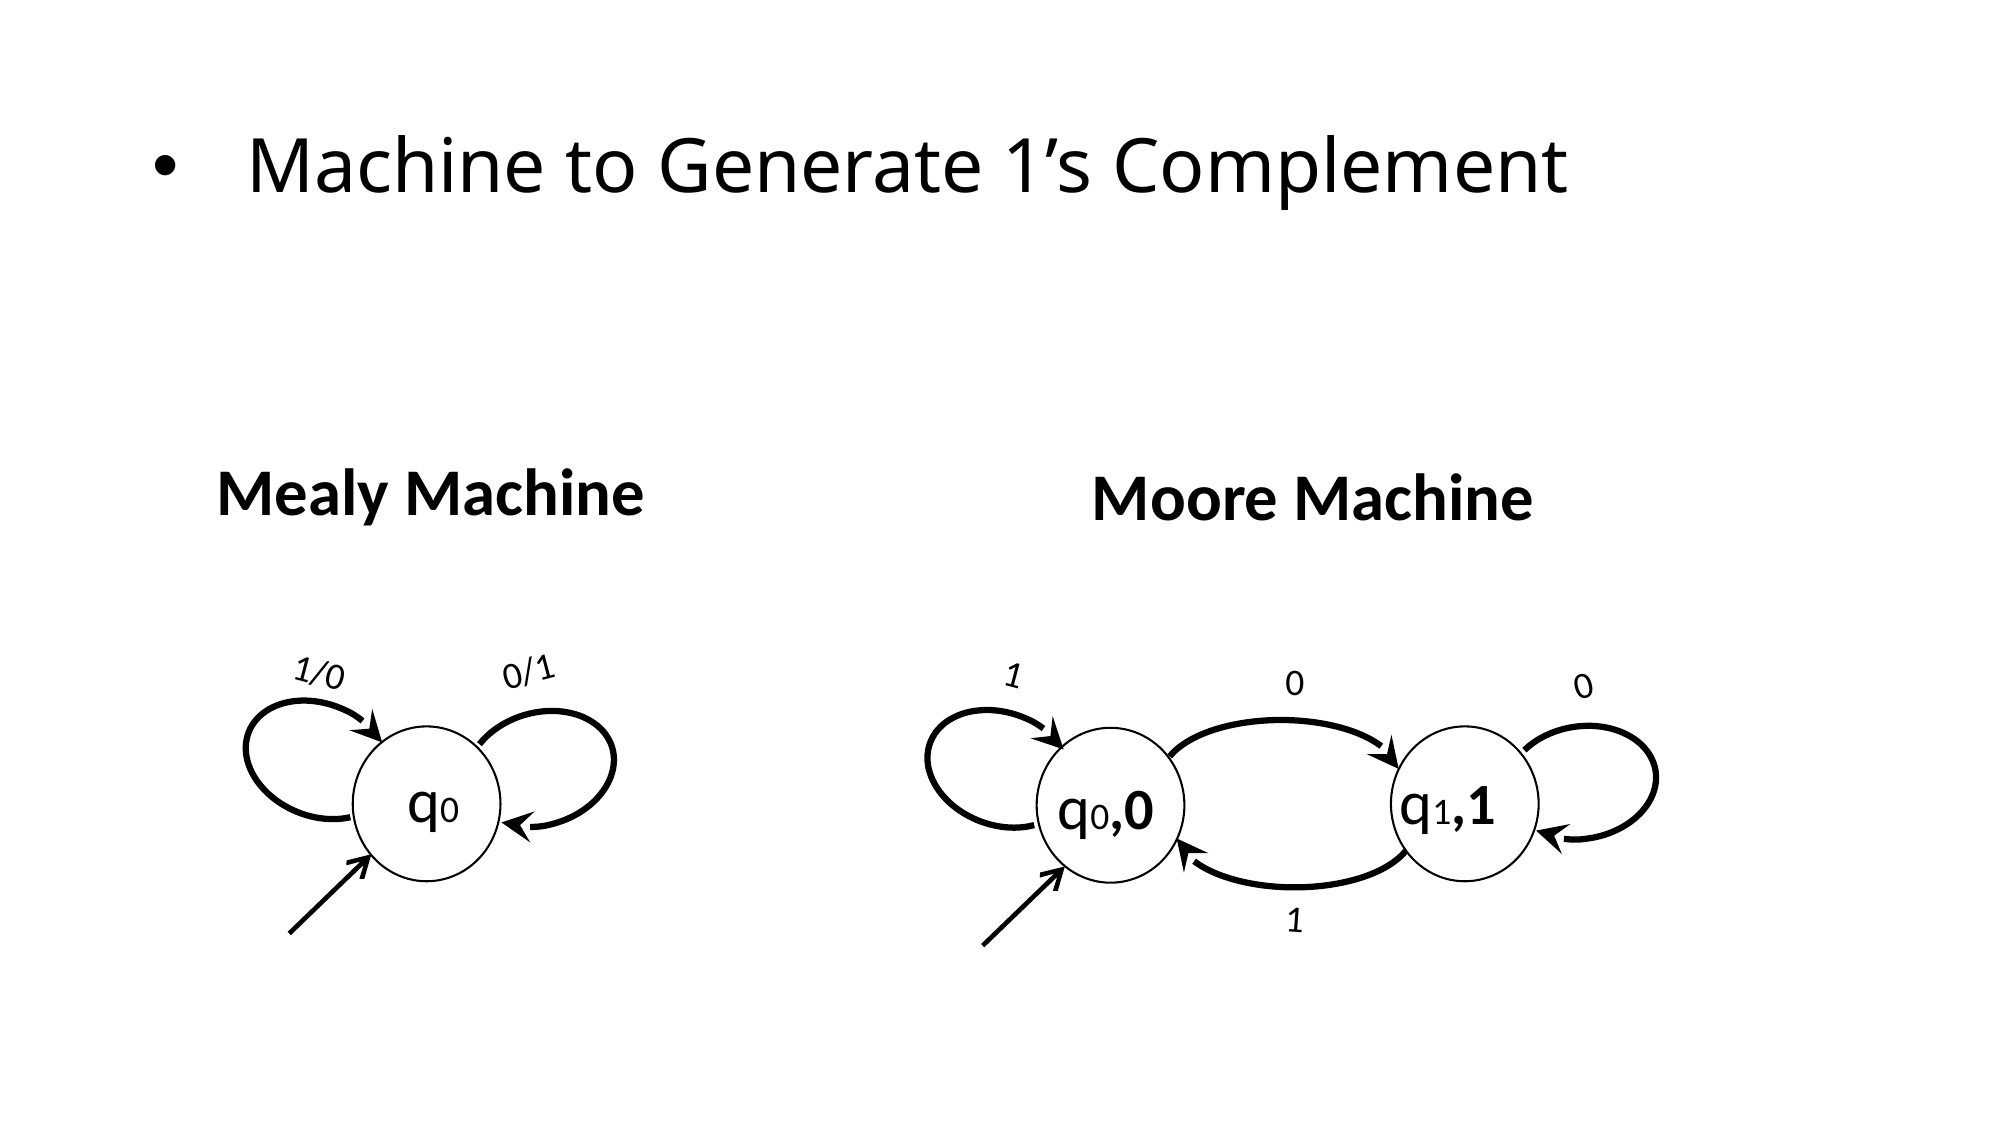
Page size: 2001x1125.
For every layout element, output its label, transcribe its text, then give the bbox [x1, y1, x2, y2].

text_box [1524, 725, 1657, 848]
text_box Moore Machine [1077, 446, 1593, 542]
text_box [926, 709, 1064, 829]
text_box [1176, 831, 1407, 888]
text_box [1401, 725, 1540, 883]
text_box Mealy Machine [202, 441, 718, 536]
text_box 1 [1268, 887, 1377, 954]
text_box 0/1 [480, 623, 597, 709]
text_box 0 [1551, 634, 1668, 719]
text_box [1169, 719, 1399, 777]
list [137, 423, 1713, 969]
text_box [1035, 773, 1042, 837]
text_box [245, 700, 383, 820]
text_box [982, 866, 1065, 946]
text_box 1 [982, 637, 1076, 716]
text_box [351, 725, 502, 883]
text_box q1,1 [1384, 754, 1511, 845]
text_box q0 [392, 753, 475, 843]
text_box q0,0 [1042, 759, 1169, 850]
text_box 1/0 [272, 631, 389, 716]
text_box [289, 854, 372, 934]
text_box 0 [1270, 650, 1375, 711]
text_box [1049, 726, 1186, 884]
title Machine to Generate 1’s Complement [137, 61, 1863, 276]
text_box [479, 710, 615, 837]
